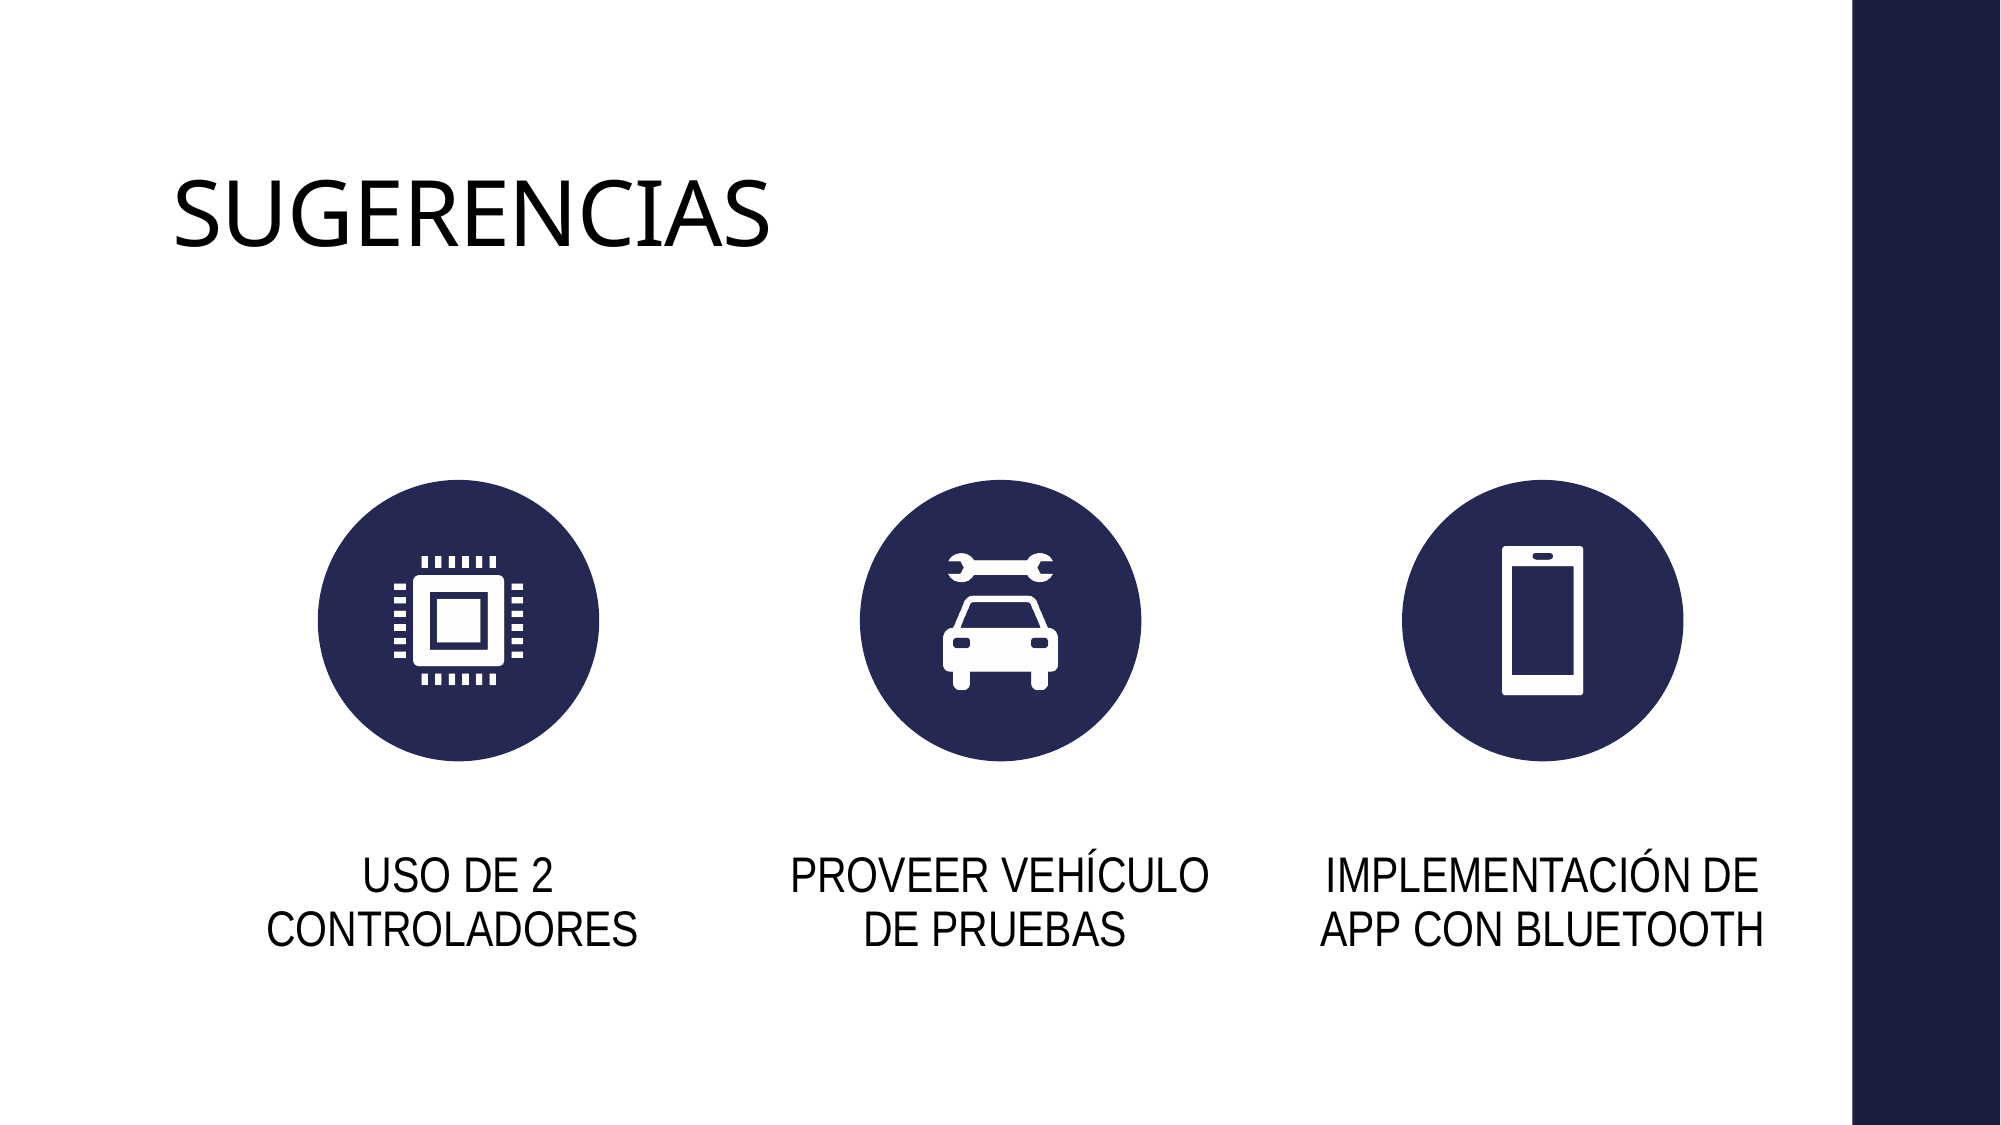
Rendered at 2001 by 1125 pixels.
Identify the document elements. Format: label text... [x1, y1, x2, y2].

title SUGERENCIAS [157, 71, 1334, 274]
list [157, 478, 1845, 969]
